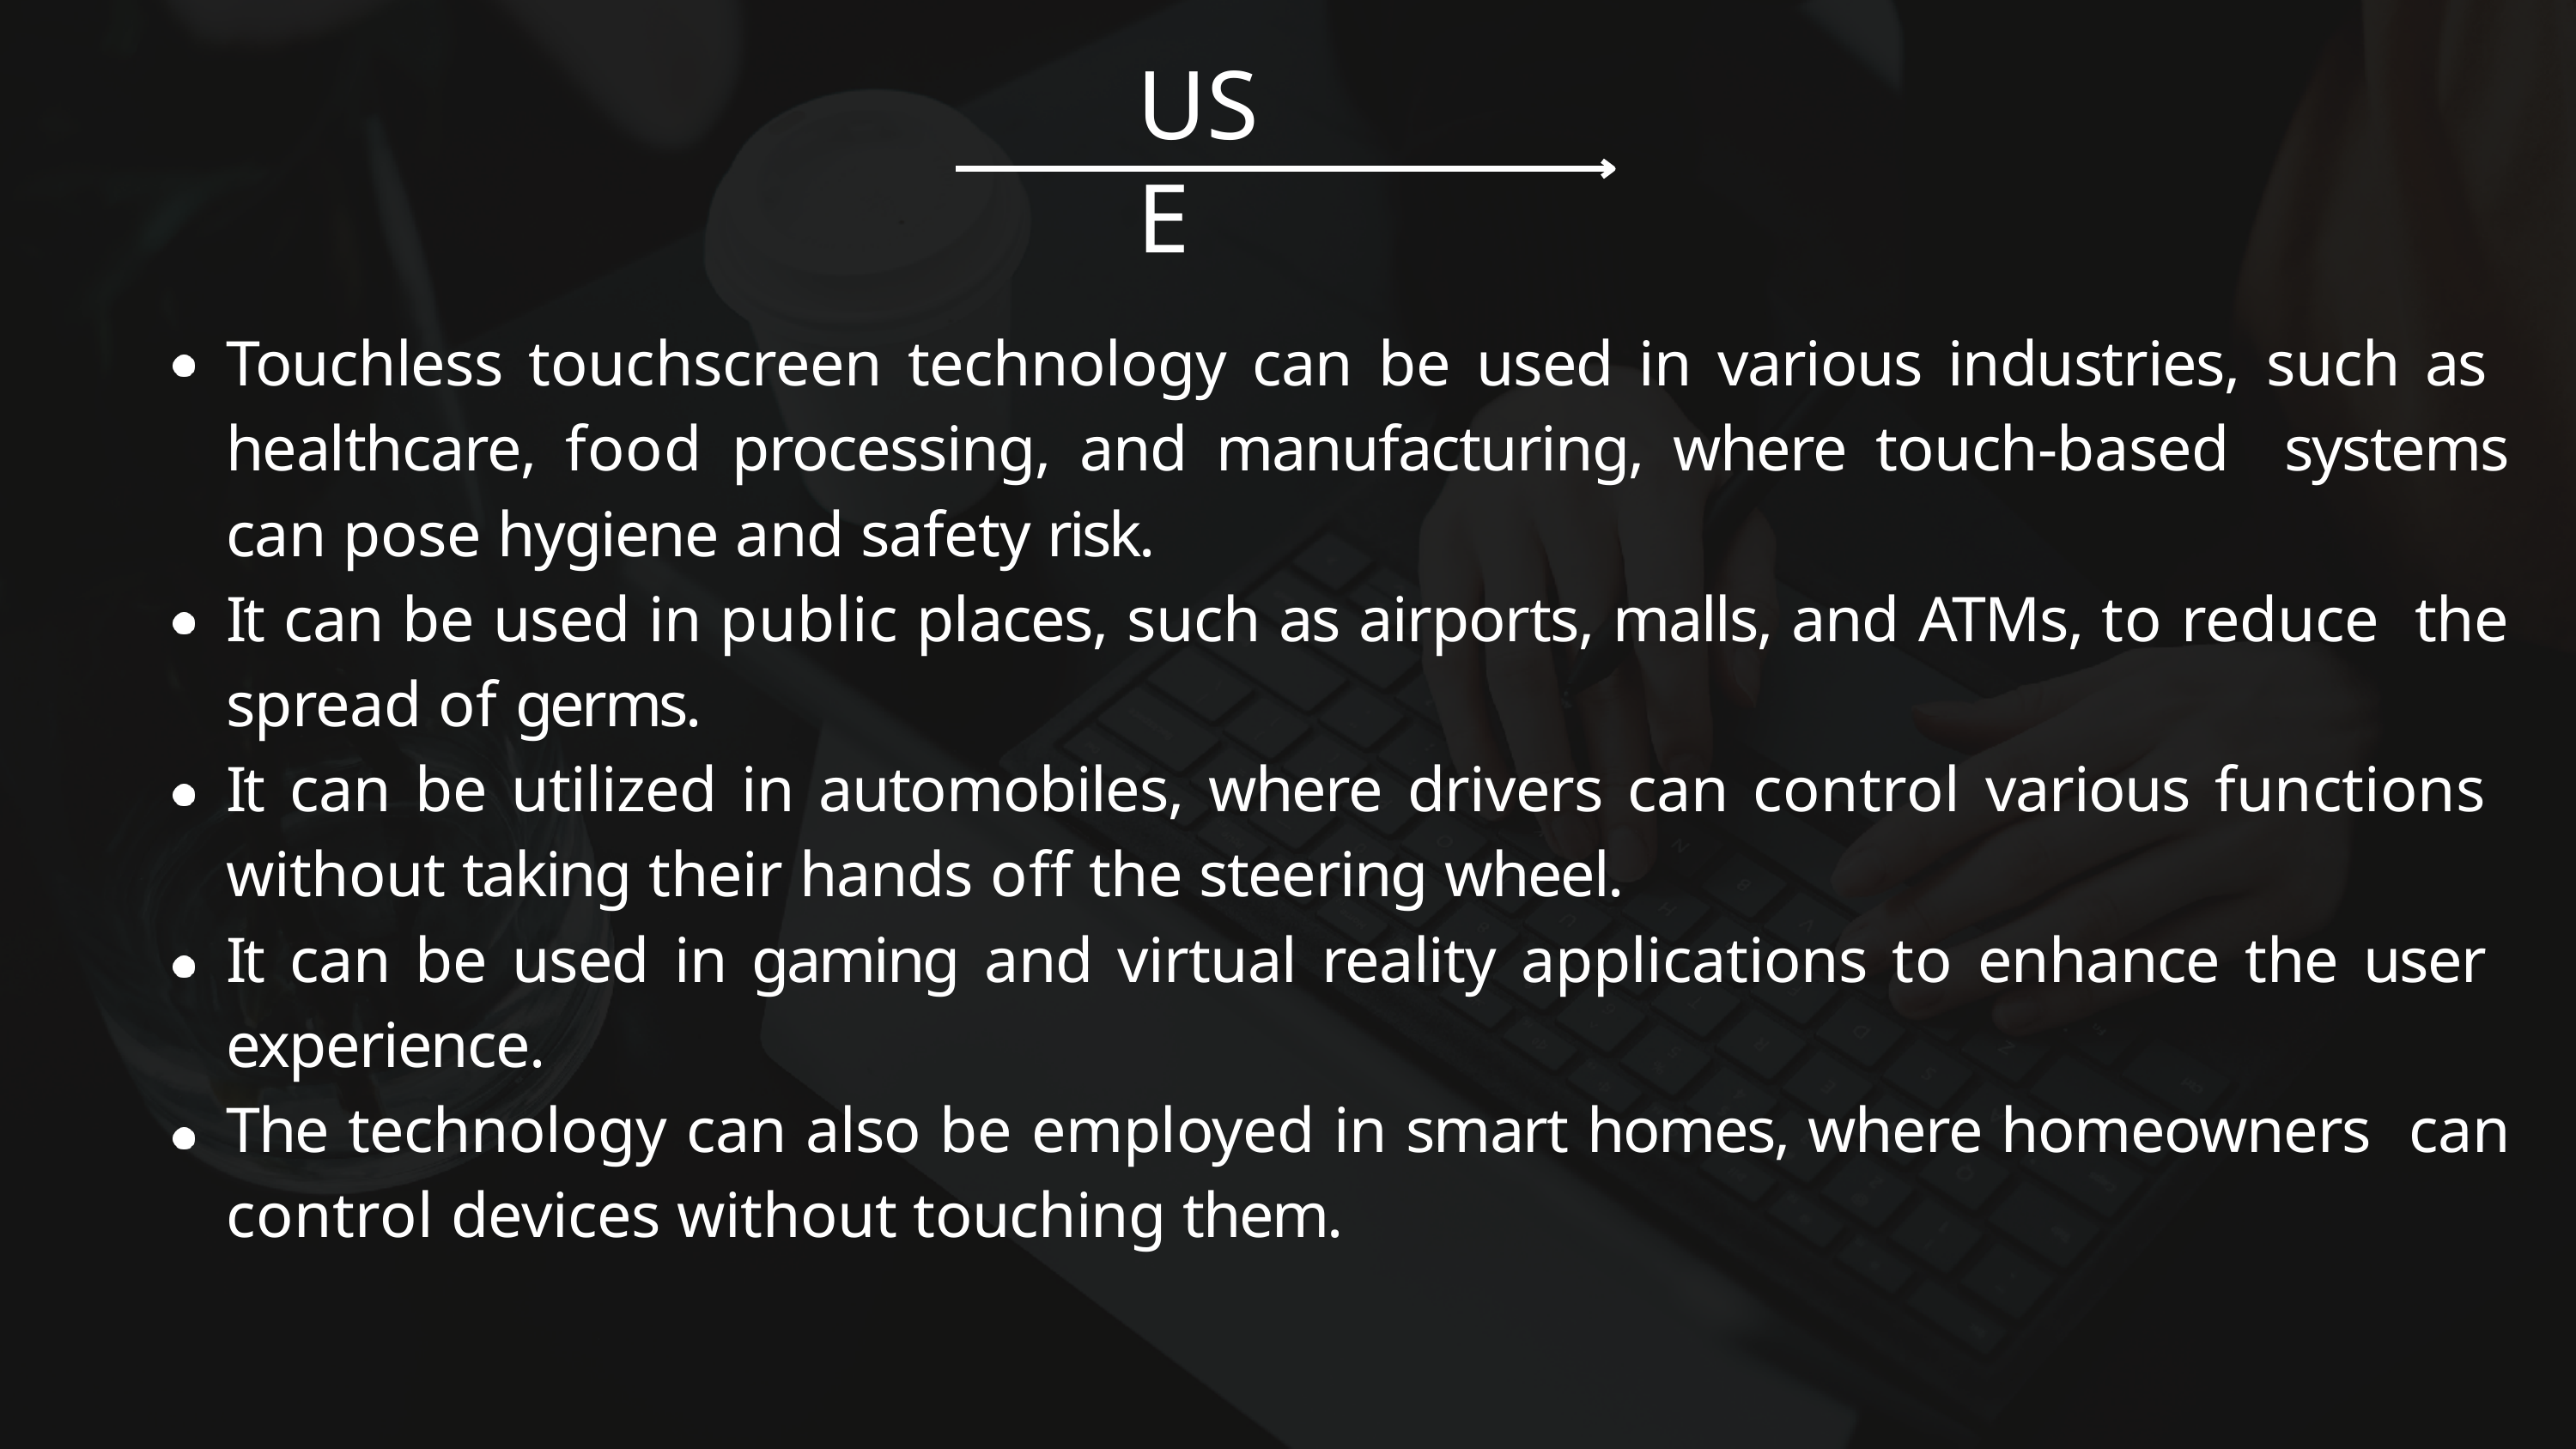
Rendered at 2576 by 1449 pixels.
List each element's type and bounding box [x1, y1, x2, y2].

text_box [173, 157, 1616, 1149]
picture [0, 0, 2576, 1449]
